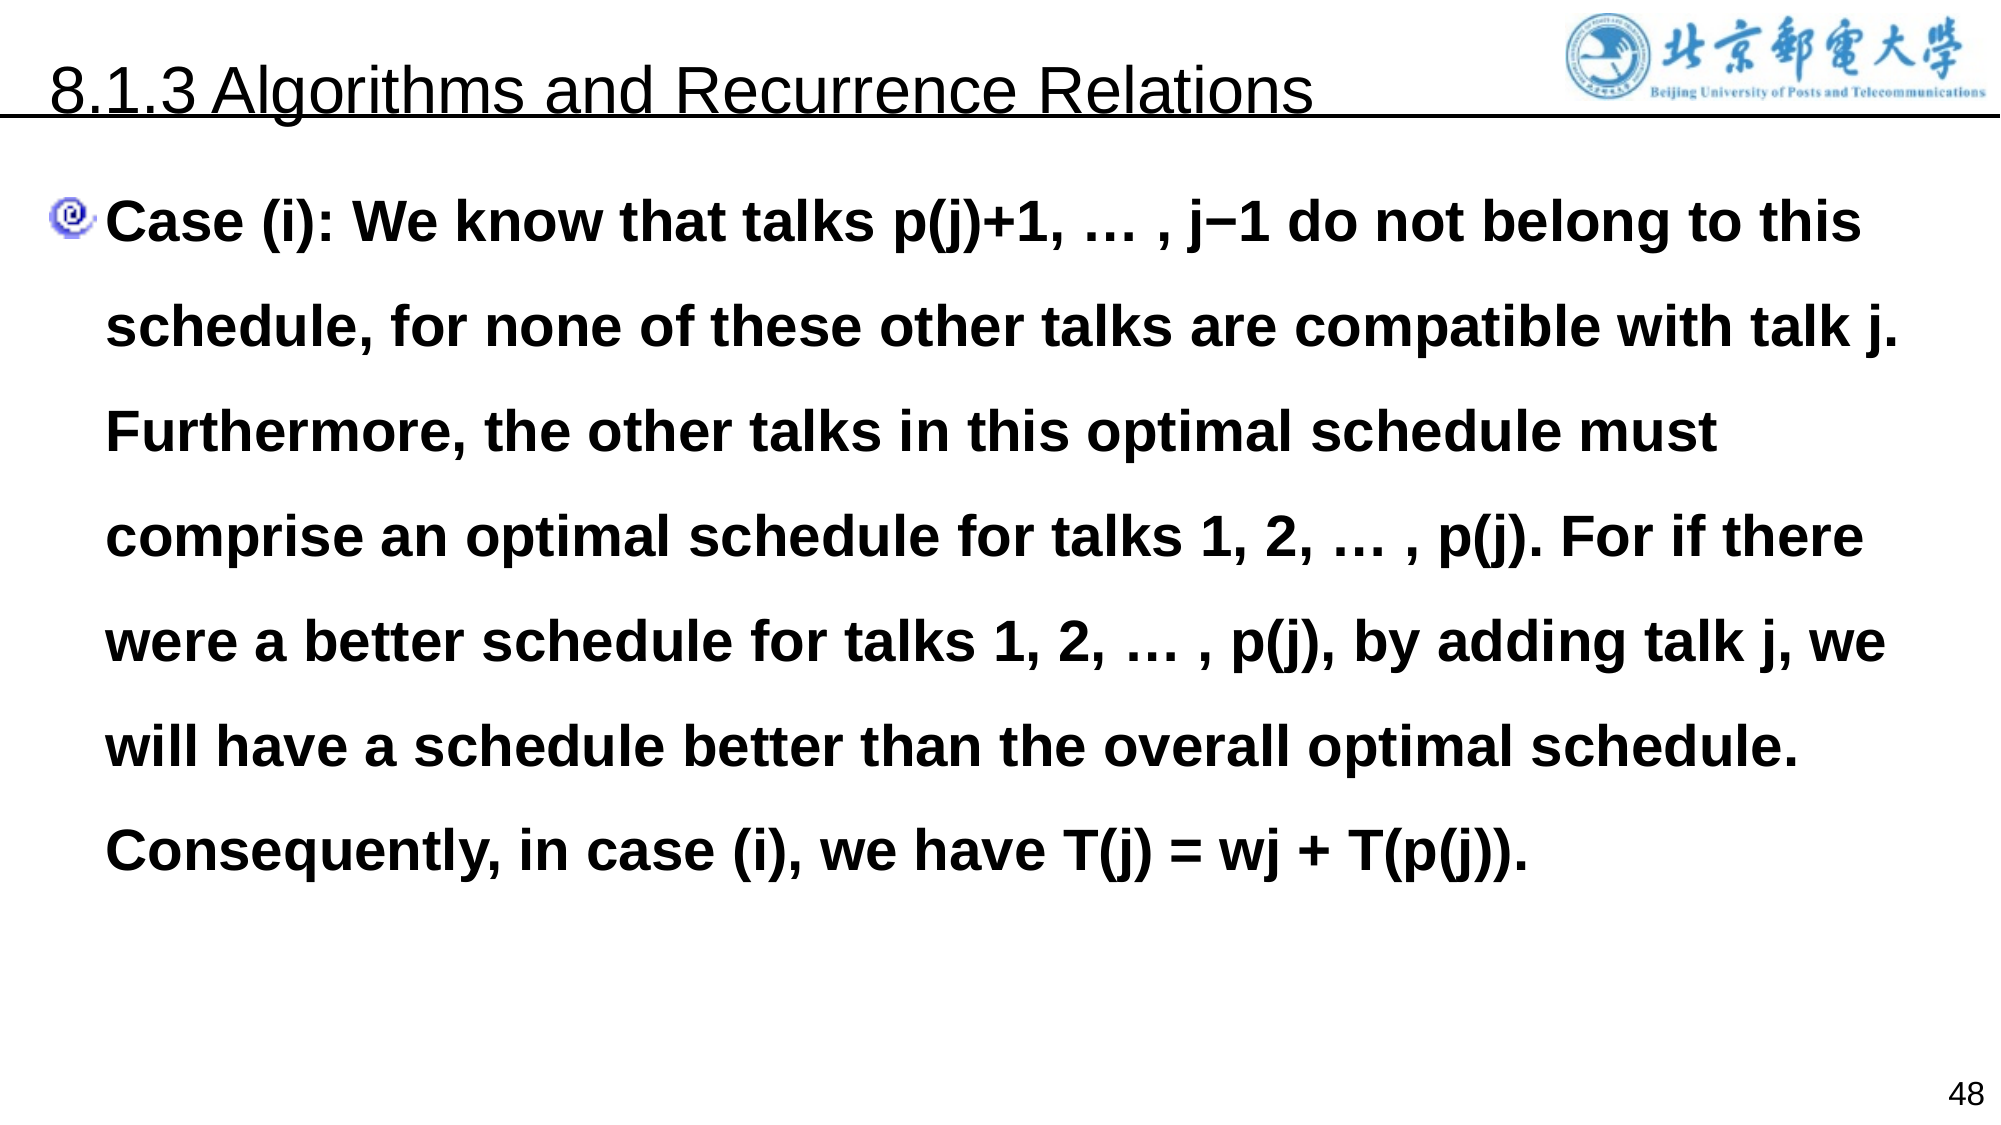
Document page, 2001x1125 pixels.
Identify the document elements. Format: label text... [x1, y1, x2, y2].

picture [1849, 13, 1988, 101]
text_box 8.1.3 Algorithms and Recurrence Relations [34, 0, 1849, 135]
picture [49, 197, 97, 239]
text_box Case (i): We know that talks p(j)+1, … , j−1 do not belong to this schedule, for none of these other talks are compatible with talk j. Furthermore, the other talks in this optimal schedule must comprise an optimal schedule for talks 1, 2, … , p(j). For if there were a better schedule for talks 1, 2, … , p(j), by adding talk j, we will have a schedule better than the overall optimal schedule. Consequently, in case (i), we have T(j) = wj + T(p(j)). [34, 140, 1949, 1007]
